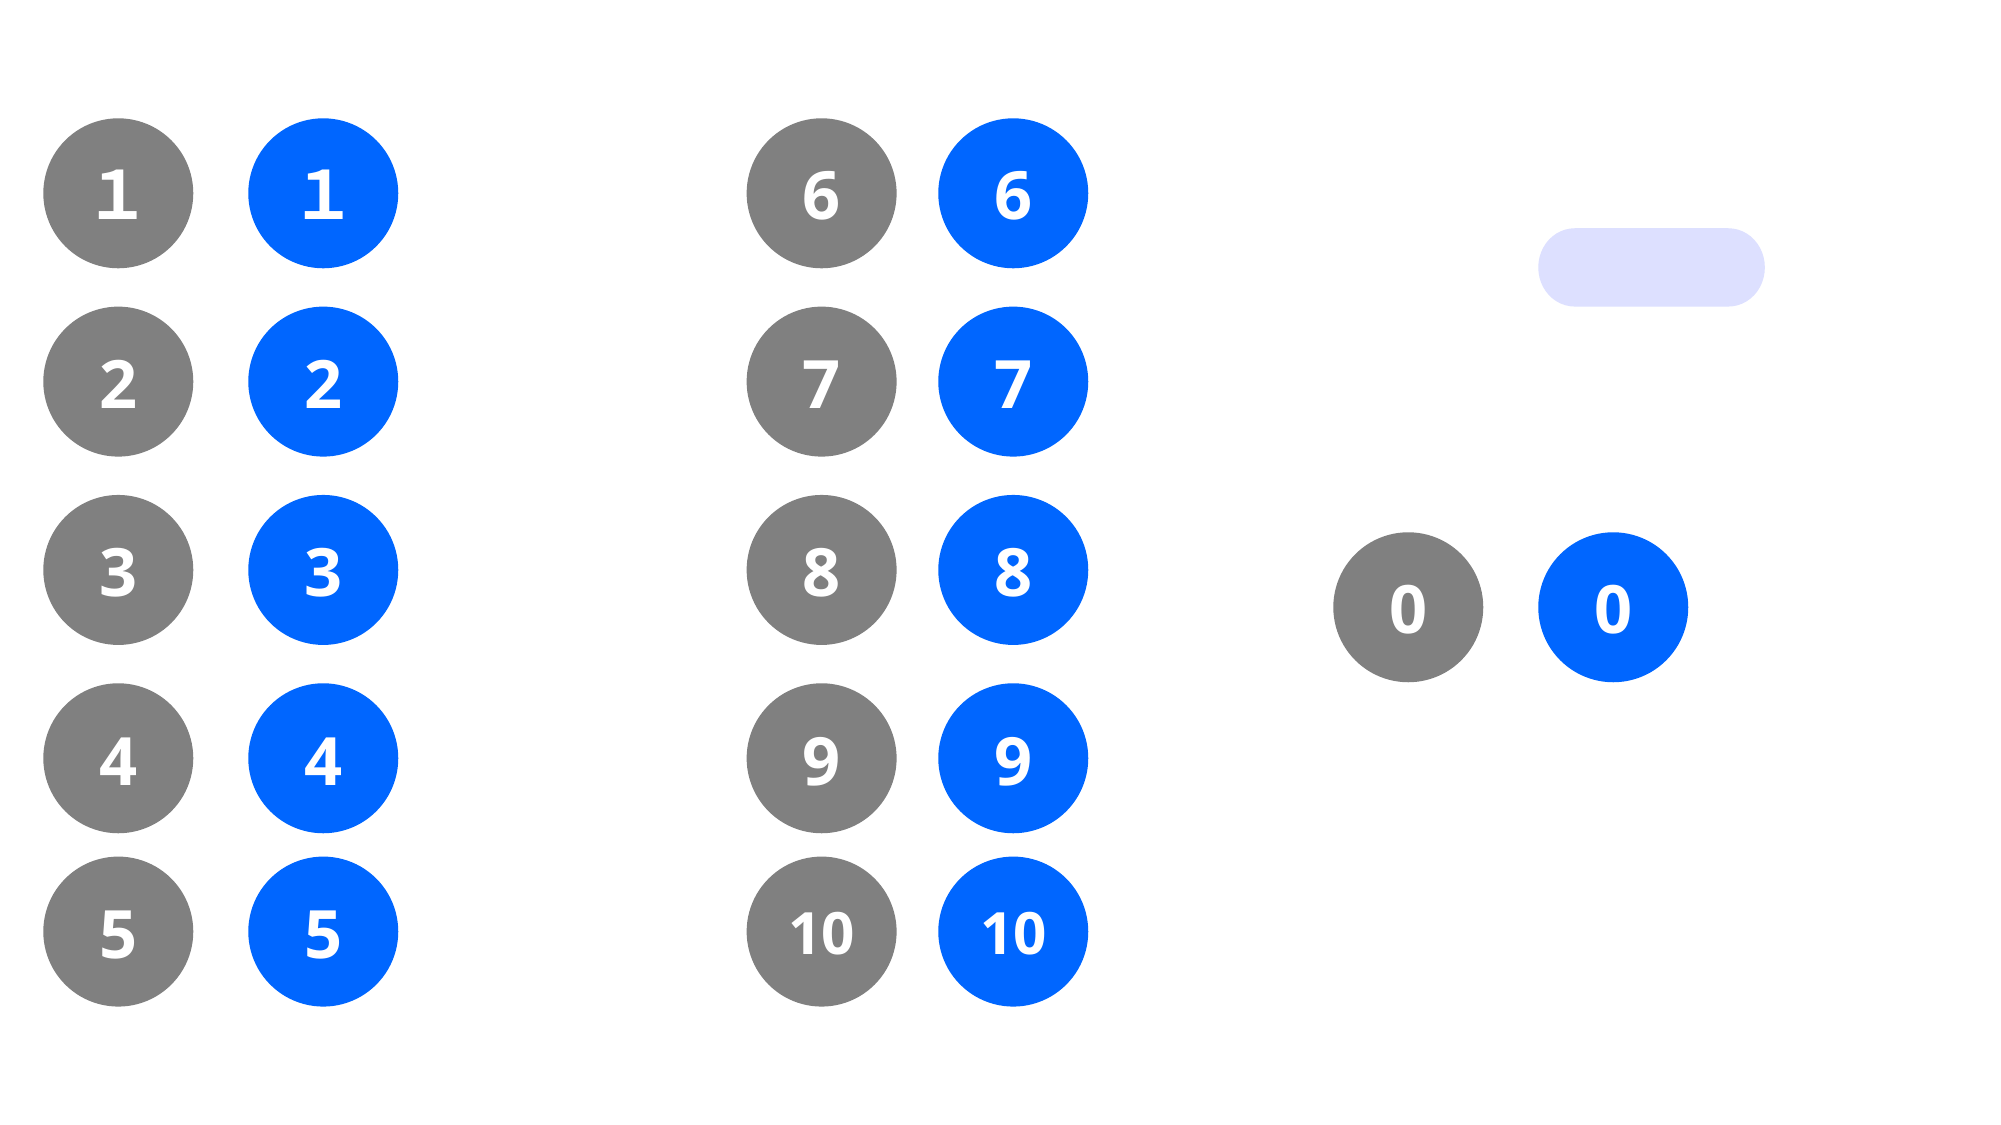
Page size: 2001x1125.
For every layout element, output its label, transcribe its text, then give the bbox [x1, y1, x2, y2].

text_box 3 [247, 493, 400, 646]
text_box 4 [247, 682, 400, 835]
text_box 10 [745, 855, 898, 1008]
text_box 7 [937, 305, 1090, 458]
text_box 5 [42, 855, 195, 1008]
text_box １ [247, 117, 400, 270]
text_box [1537, 227, 1766, 308]
text_box 8 [937, 493, 1090, 646]
text_box 5 [247, 855, 400, 1008]
text_box 8 [745, 493, 898, 646]
text_box 6 [745, 117, 898, 270]
text_box 4 [42, 682, 195, 835]
text_box 9 [745, 682, 898, 835]
text_box １ [42, 117, 195, 270]
text_box 9 [937, 682, 1090, 835]
text_box 2 [247, 305, 400, 458]
text_box 0 [1332, 531, 1485, 684]
text_box 3 [42, 493, 195, 646]
text_box 6 [937, 117, 1090, 270]
text_box 10 [937, 855, 1090, 1008]
text_box 0 [1537, 531, 1690, 684]
text_box 2 [42, 305, 195, 458]
text_box 7 [745, 305, 898, 458]
